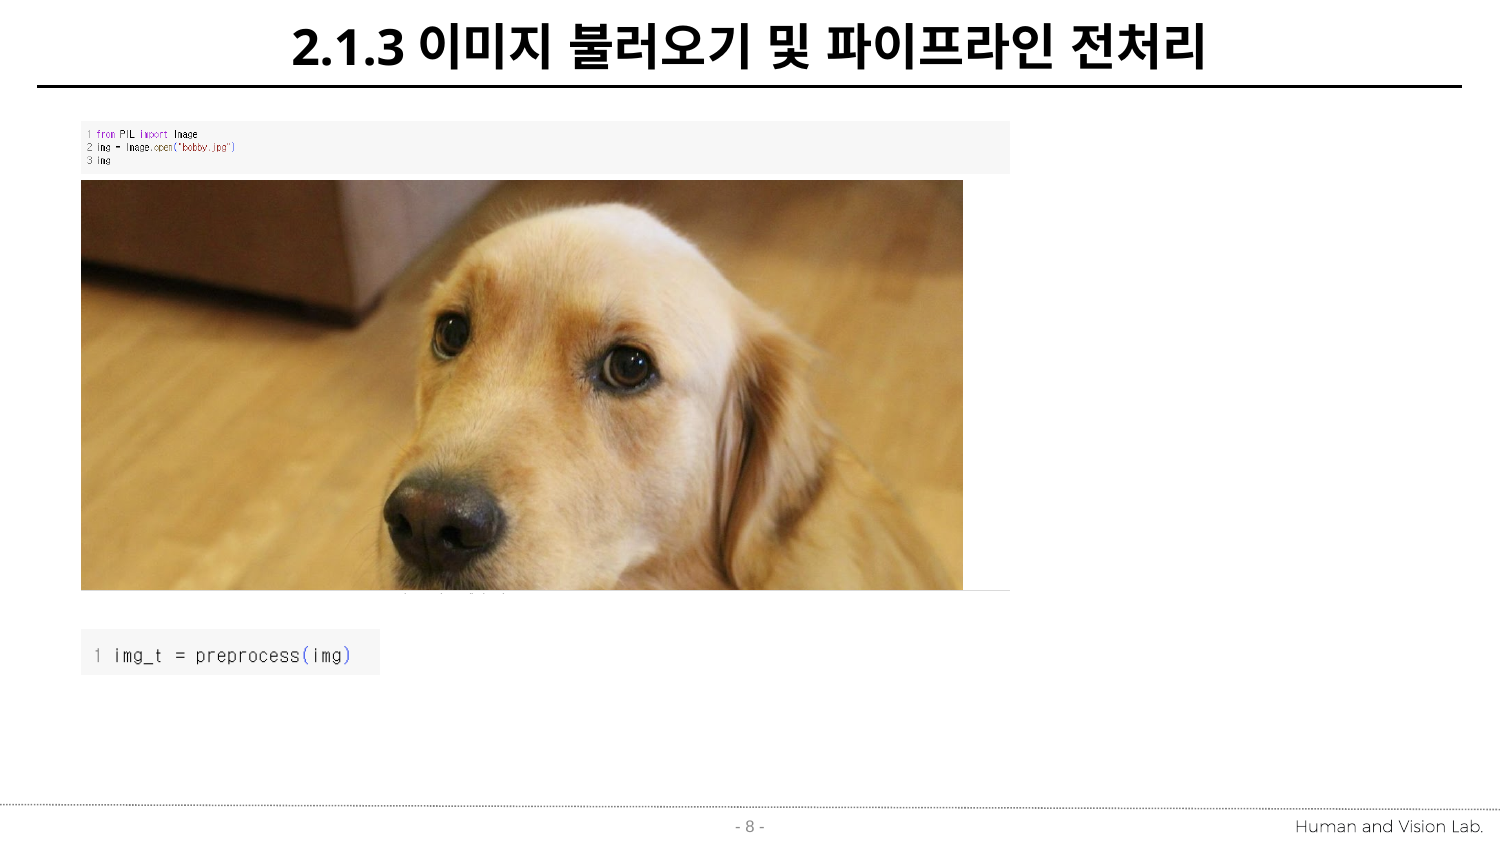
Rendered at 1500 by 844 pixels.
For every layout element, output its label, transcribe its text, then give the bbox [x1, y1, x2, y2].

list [81, 116, 1010, 594]
picture [81, 629, 380, 675]
slide_number - 8 - [581, 811, 919, 841]
picture [1280, 816, 1500, 844]
title 2.1.3이미지 불러오기 및 파이프라인 전처리 [37, 11, 1463, 80]
